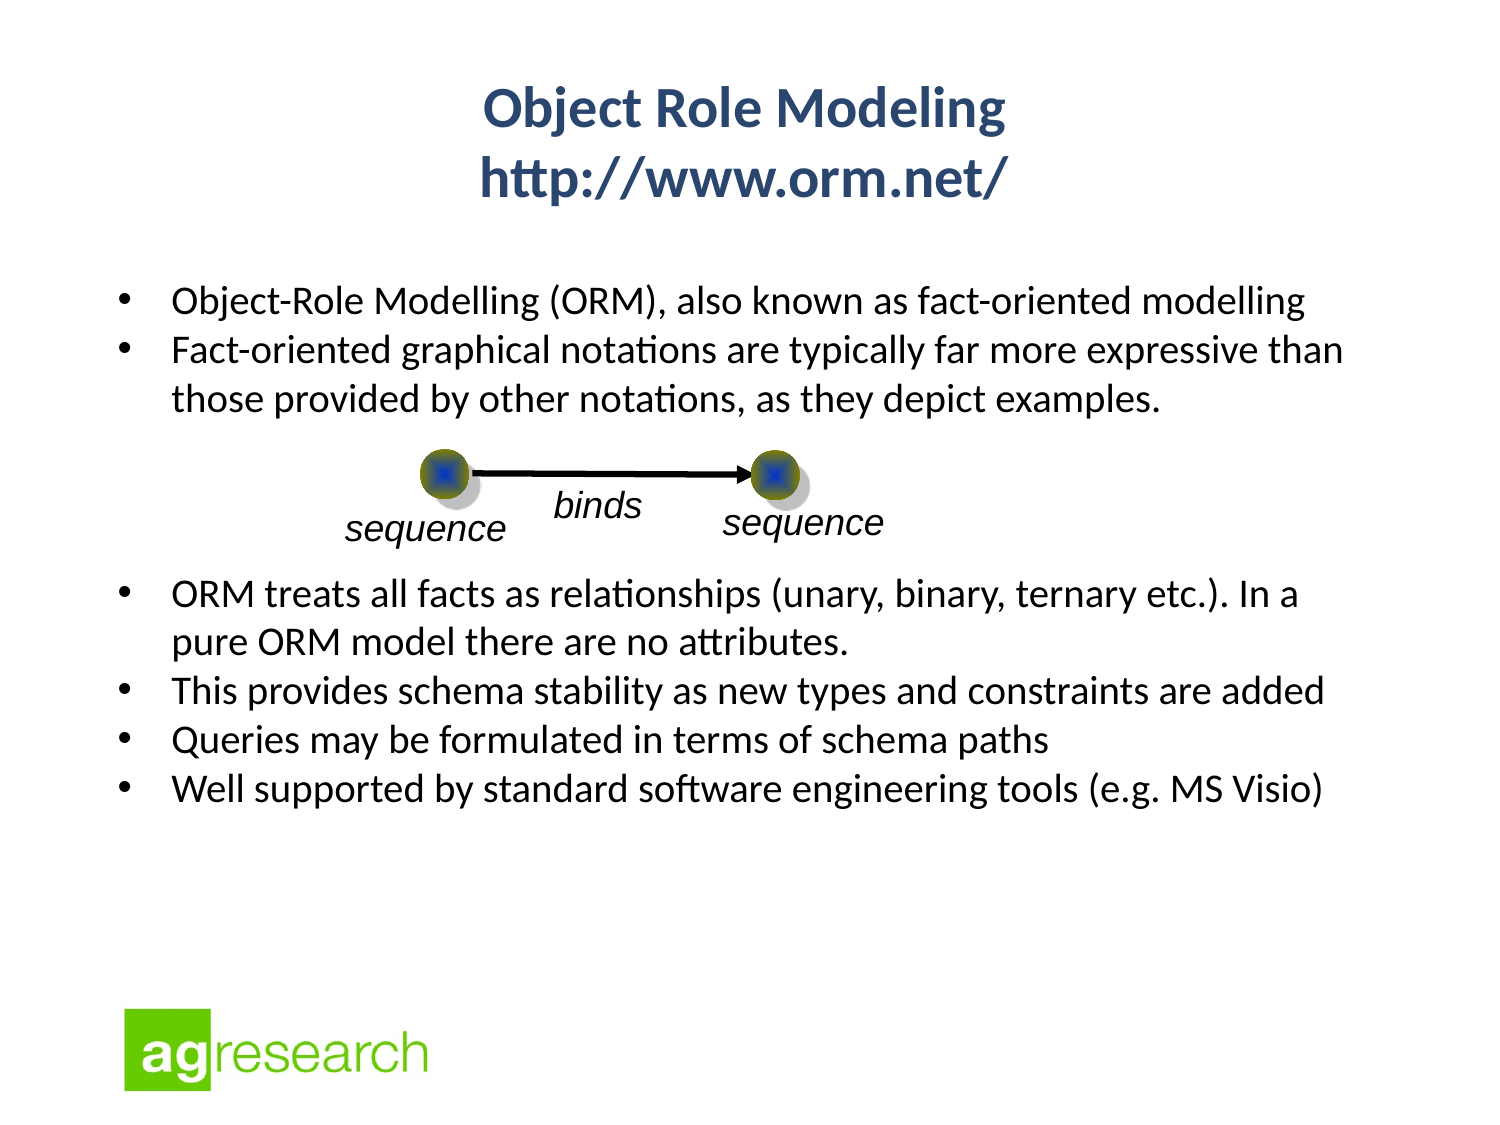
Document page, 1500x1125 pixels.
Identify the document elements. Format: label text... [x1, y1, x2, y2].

text_box binds [482, 473, 714, 534]
list Object-Role Modelling (ORM), also known as fact-oriented modelling Fact-oriented graphical notations are typically far more expressive than those provided by other notations, as they depict examples. ORM treats all facts as relationships (unary, binary, ternary etc.). In a pure ORM model there are no attributes. This provides schema stability as new types and constraints are added Queries may be formulated in terms of schema paths Well supported by standard software engineering tools (e.g. MS Visio) [117, 224, 1387, 916]
title Object Role Modeling http://www.orm.net/ [334, 69, 1155, 224]
text_box sequence [310, 496, 542, 556]
text_box [420, 449, 470, 496]
picture [109, 993, 455, 1103]
text_box sequence [687, 490, 920, 551]
text_box [750, 450, 800, 490]
text_box [714, 468, 750, 481]
